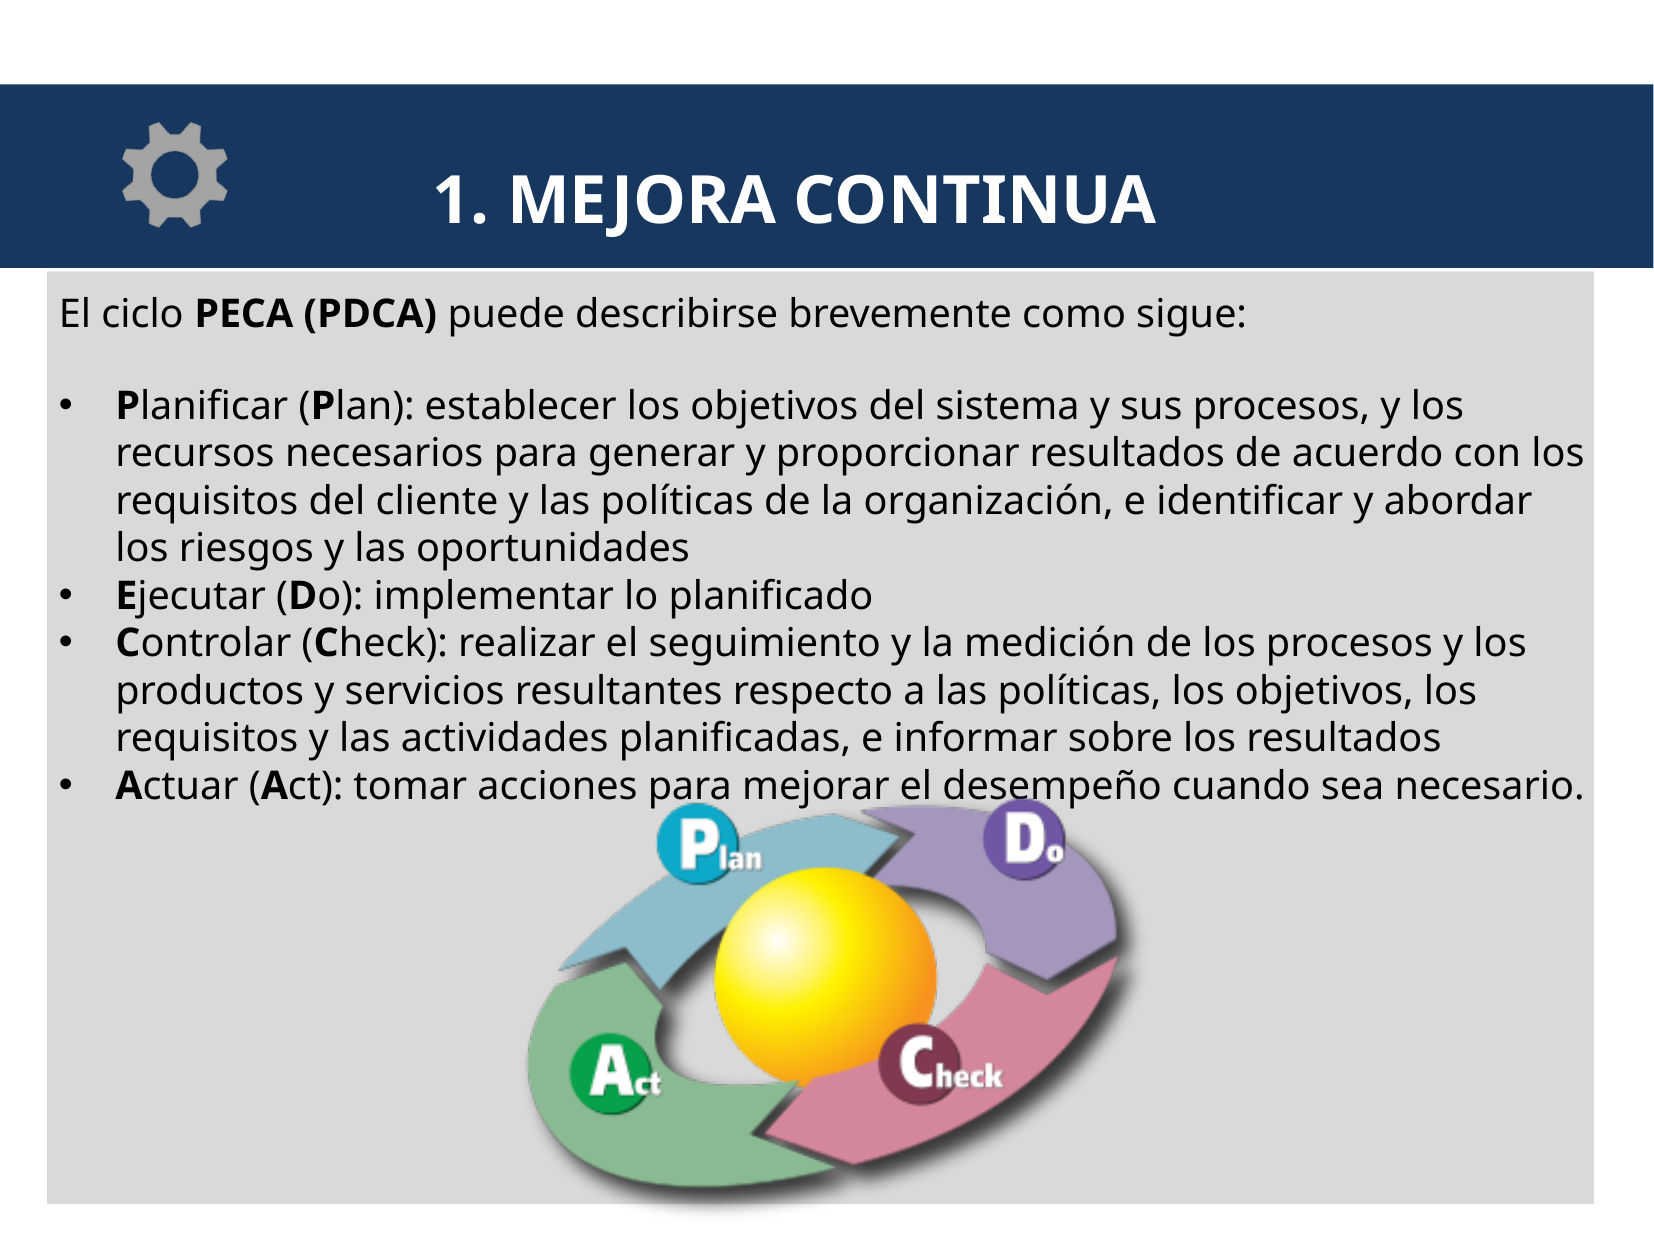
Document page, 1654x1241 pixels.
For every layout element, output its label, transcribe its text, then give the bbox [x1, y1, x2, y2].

picture [514, 791, 1158, 1229]
text_box [45, 270, 509, 1206]
text_box El ciclo PECA (PDCA) puede describirse brevemente como sigue: Planificar (Plan): establecer los objetivos del sistema y sus procesos, y los recursos necesarios para generar y proporcionar resultados de acuerdo con los requisitos del cliente y las políticas de la organización, e identificar y abordar los riesgos y las oportunidades Ejecutar (Do): implementar lo planificado Controlar (Check): realizar el seguimiento y la medición de los procesos y los productos y servicios resultantes respecto a las políticas, los objetivos, los requisitos y las actividades planificadas, e informar sobre los resultados Actuar (Act): tomar acciones para mejorar el desempeño cuando sea necesario. [59, 287, 1594, 823]
text_box [0, 82, 1654, 270]
picture [117, 117, 232, 233]
text_box [1158, 270, 1596, 1206]
text_box 1. MEJORA CONTINUA [59, 127, 1158, 311]
